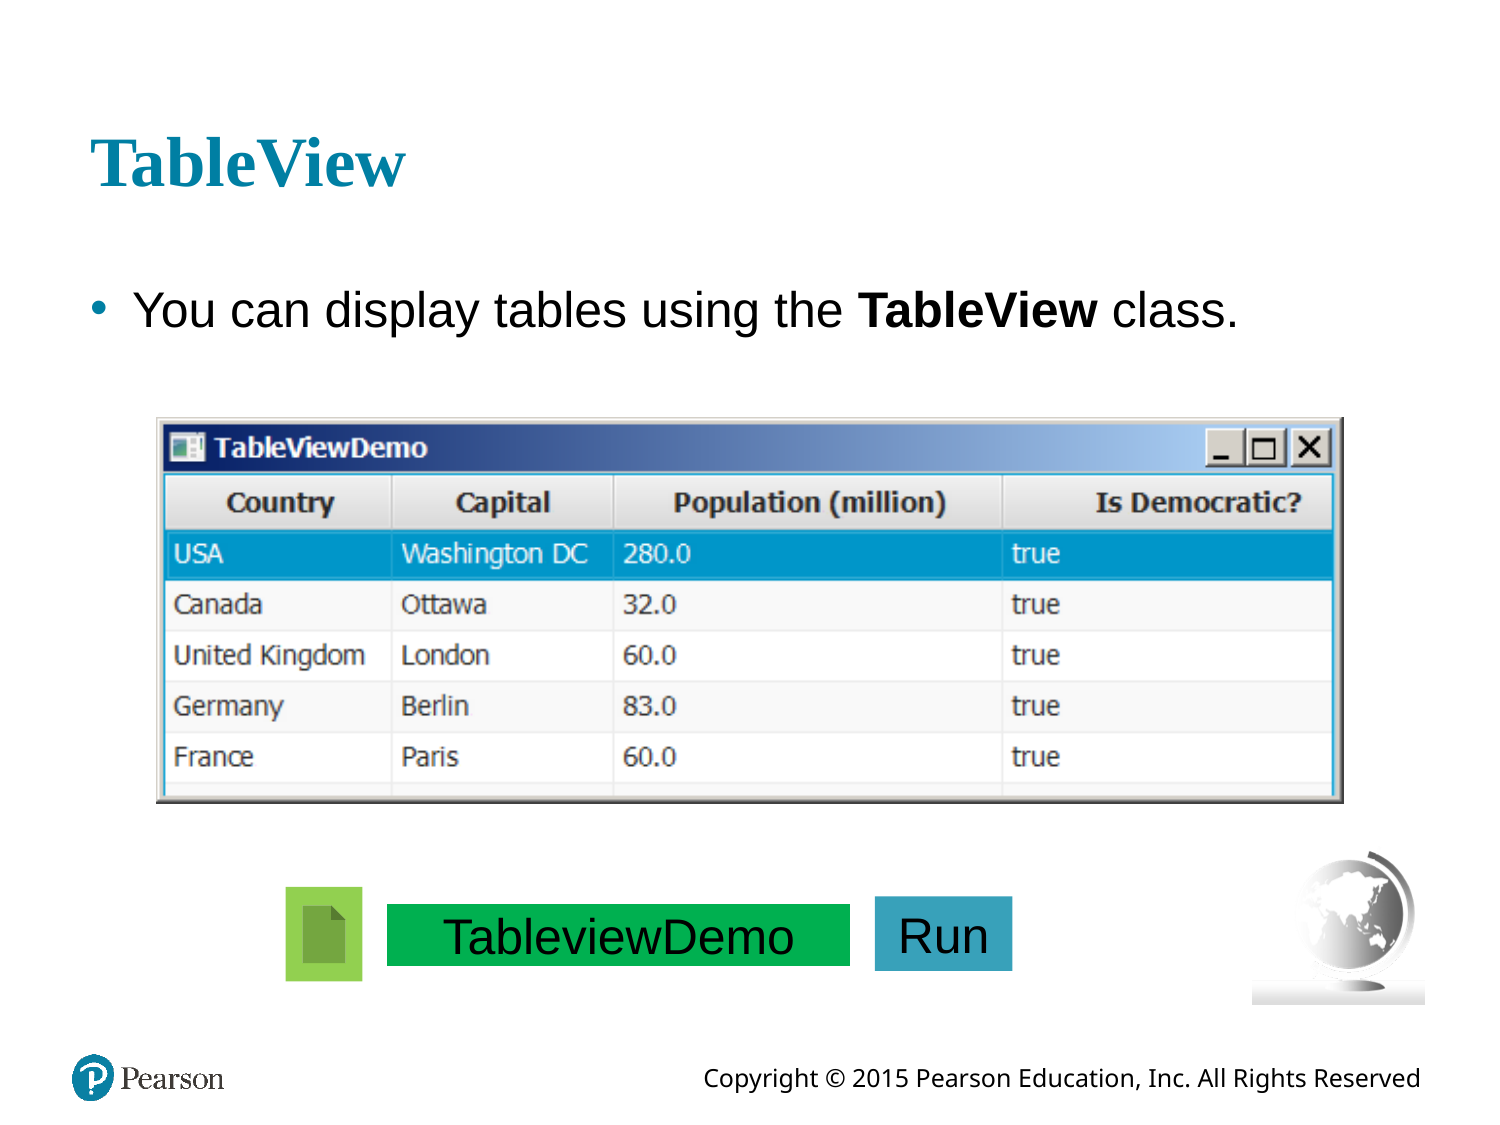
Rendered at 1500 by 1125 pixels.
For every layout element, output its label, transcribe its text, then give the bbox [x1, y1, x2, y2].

picture [99, 1054, 224, 1101]
picture [72, 1054, 88, 1070]
picture [1252, 846, 1425, 1005]
text_box [285, 886, 363, 982]
text_box TableviewDemo [387, 903, 850, 967]
picture [155, 417, 1344, 804]
list You can display tables using the TableView class. [75, 262, 1425, 338]
picture [72, 1088, 82, 1101]
picture [81, 1063, 106, 1088]
title TableView [75, 35, 1425, 216]
text_box Run [874, 896, 1013, 971]
